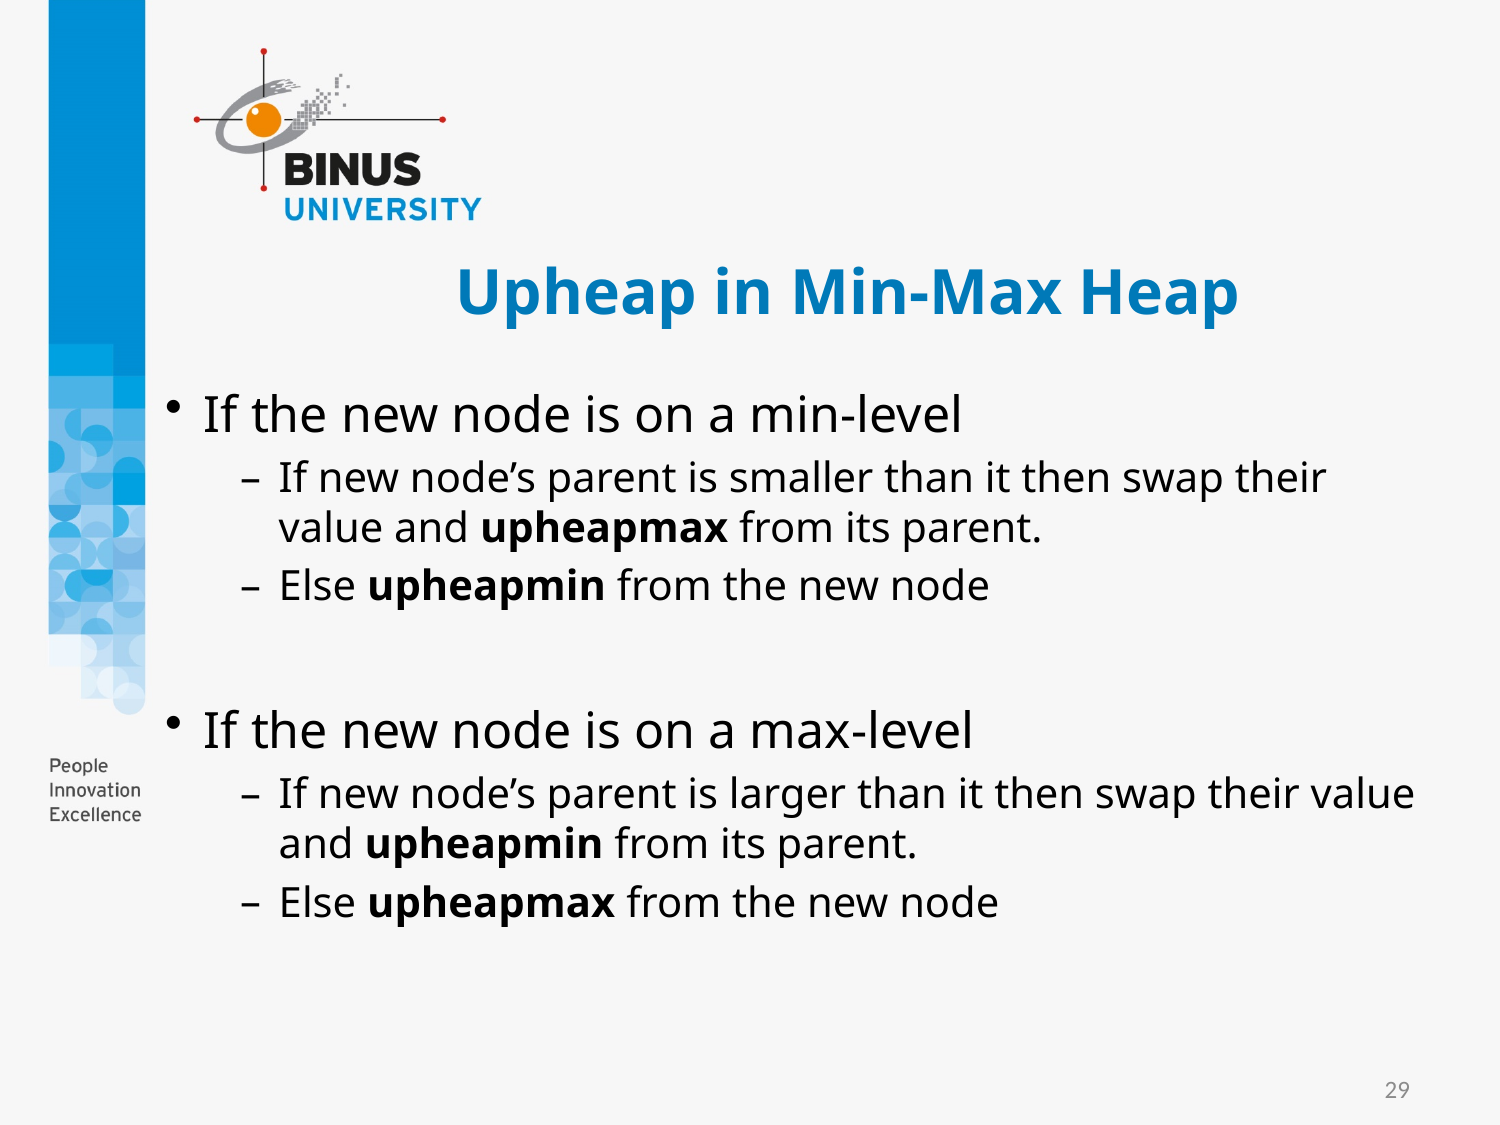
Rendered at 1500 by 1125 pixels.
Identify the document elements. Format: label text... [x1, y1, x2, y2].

picture [0, 0, 1500, 846]
title Upheap in Min-Max Heap [287, 224, 1409, 355]
slide_number 29 [1074, 1058, 1425, 1119]
list If the new node is on a min-level If new node’s parent is smaller than it then swap their value and upheapmax from its parent. Else upheapmin from the new node If the new node is on a max-level If new node’s parent is larger than it then swap their value and upheapmin from its parent. Else upheapmax from the new node [150, 375, 1438, 986]
